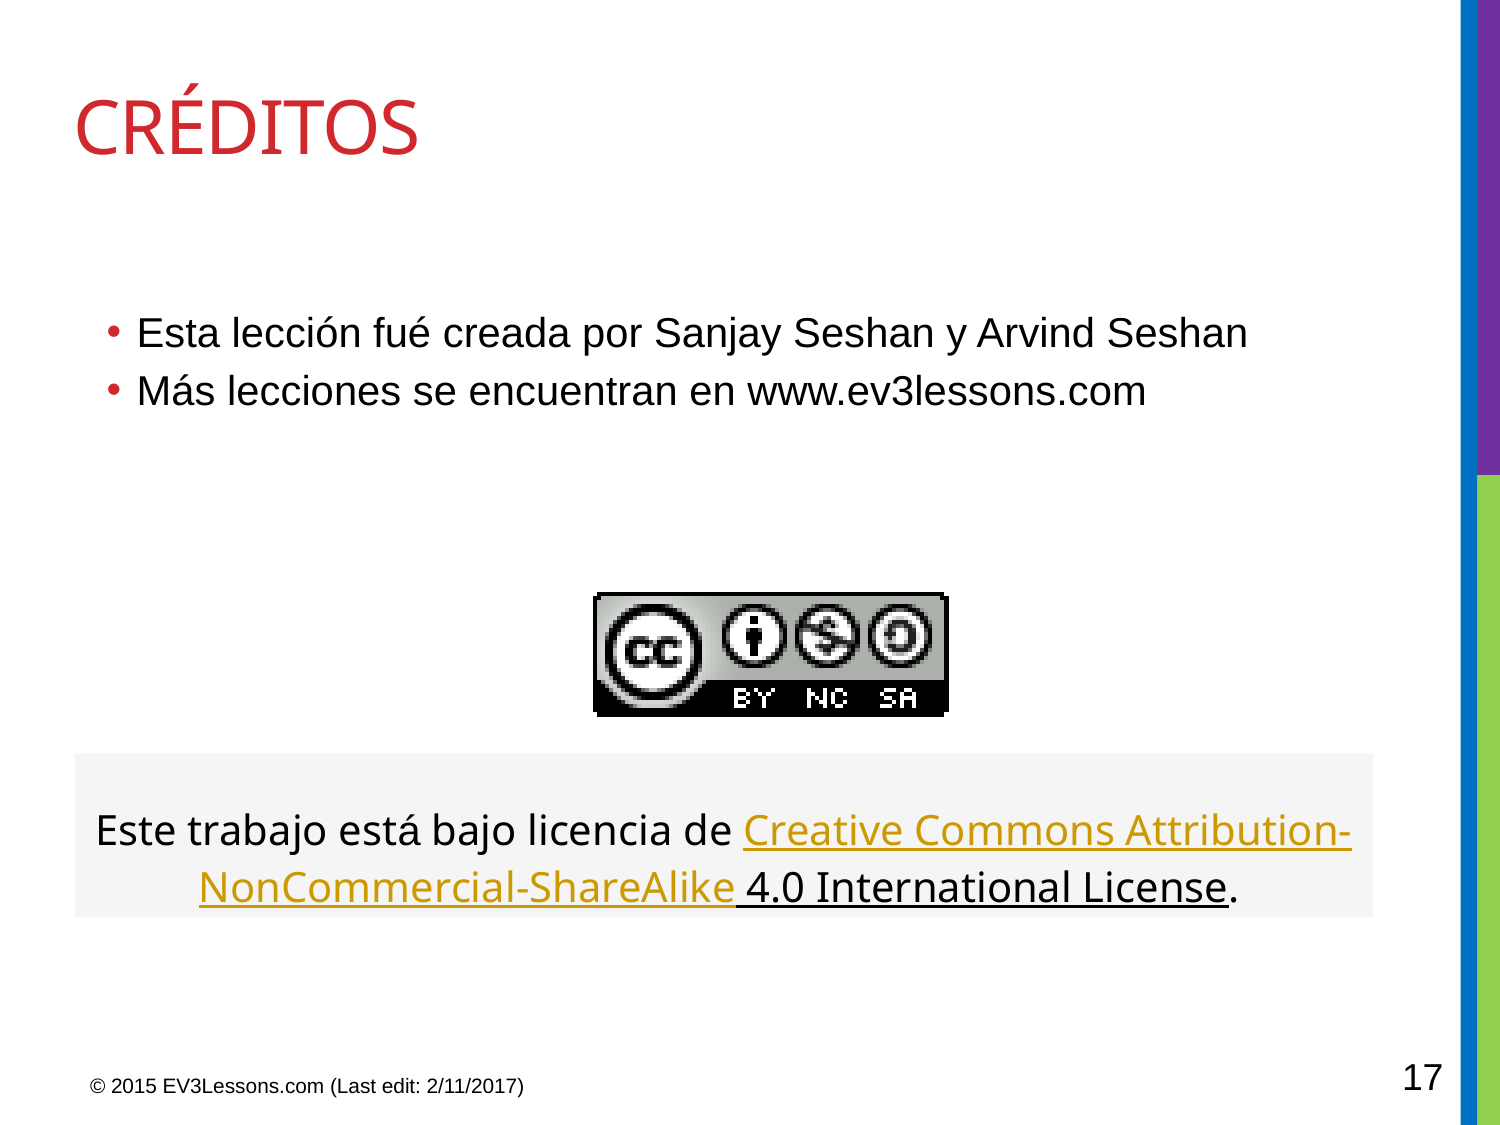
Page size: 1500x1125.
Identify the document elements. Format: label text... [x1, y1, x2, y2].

footer © 2015 EV3Lessons.com (Last edit: 2/11/2017) [75, 1065, 638, 1112]
picture [593, 591, 949, 718]
slide_number 17 [1387, 1045, 1491, 1106]
list Esta lección fué creada por Sanjay Seshan y Arvind Seshan Más lecciones se encuentran en www.ev3lessons.com [46, 298, 1454, 1005]
title Créditos [58, 72, 1412, 297]
text_box Este trabajo está bajo licencia de Creative Commons Attribution-NonCommercial-ShareAlike 4.0 International License. [74, 753, 1374, 918]
